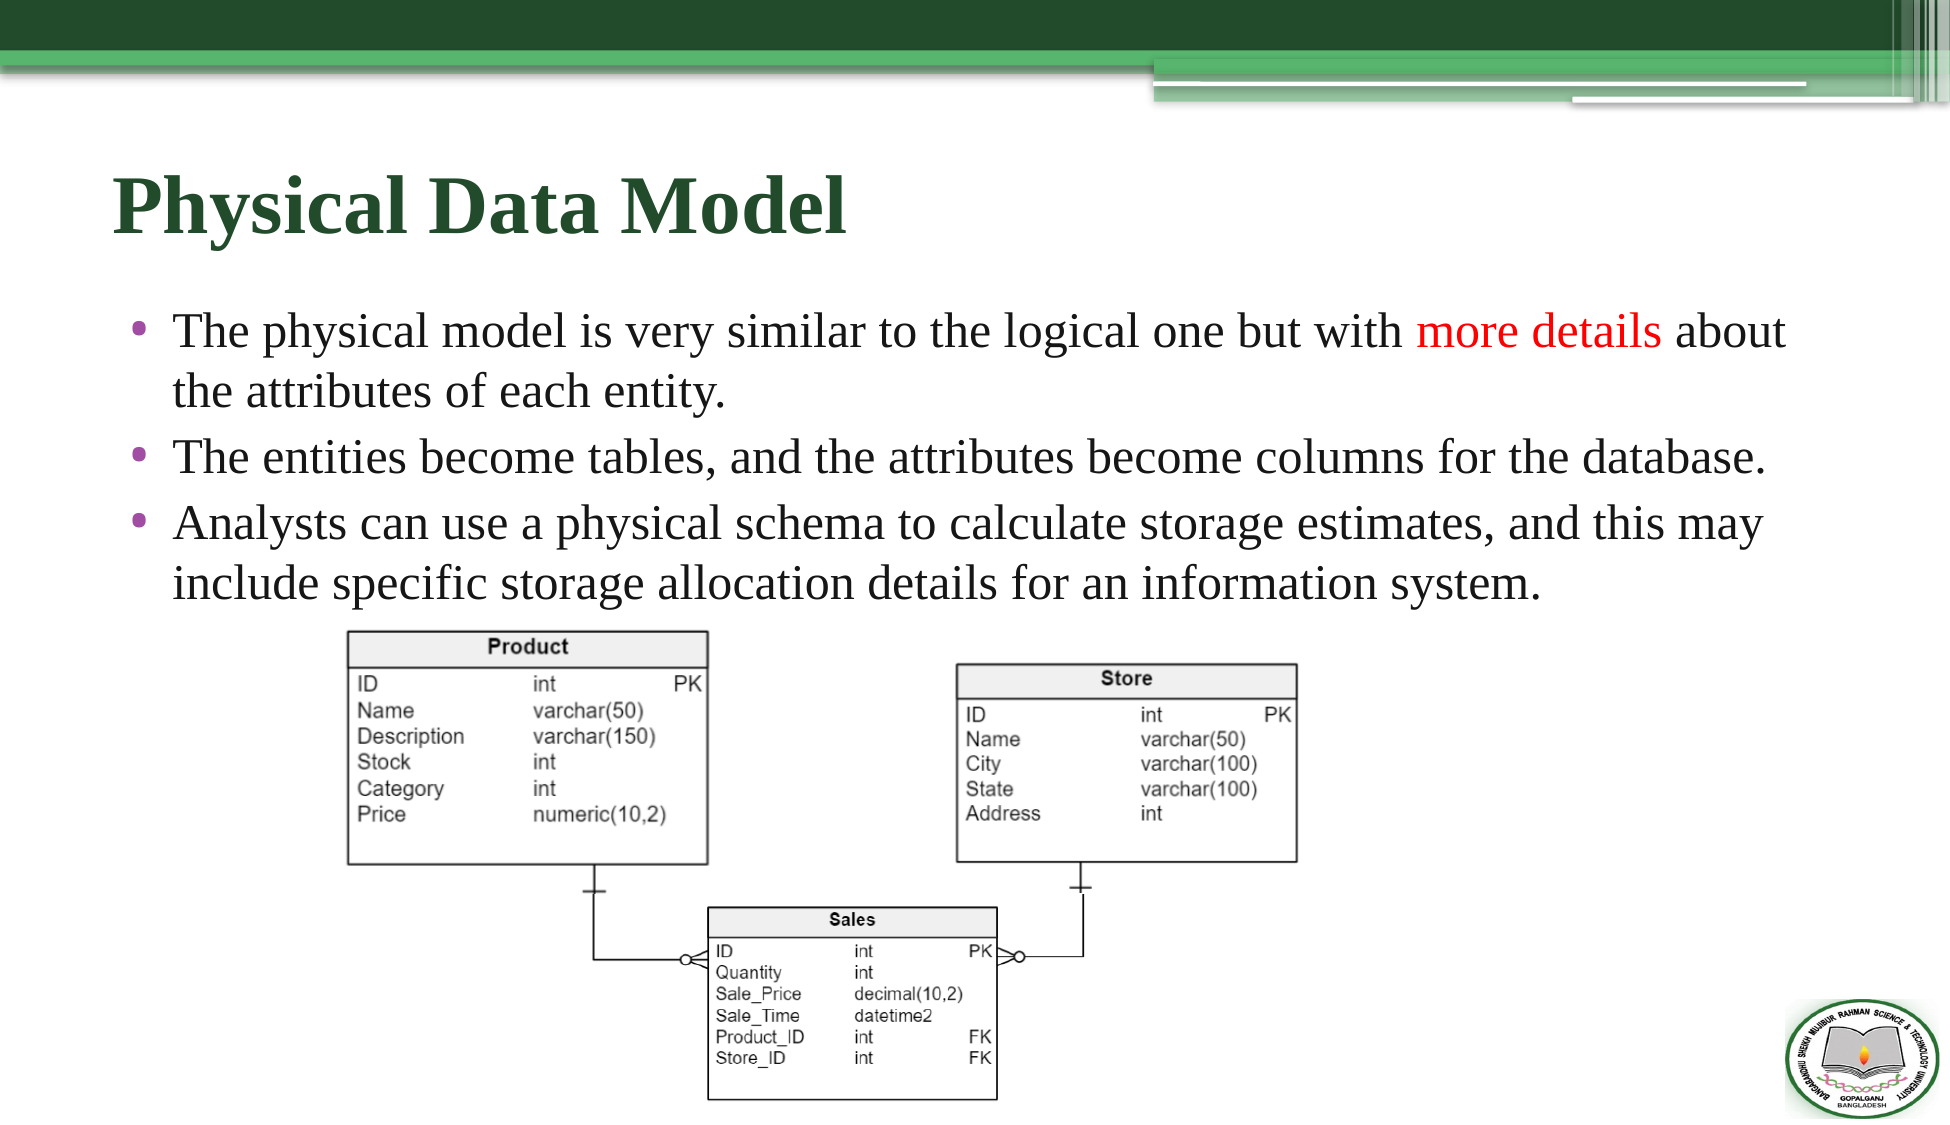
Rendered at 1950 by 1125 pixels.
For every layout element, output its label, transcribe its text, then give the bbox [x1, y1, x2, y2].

picture [1785, 999, 1940, 1119]
title Physical Data Model [97, 112, 1853, 288]
picture [337, 622, 1309, 1107]
list The physical model is very similar to the logical one but with more details about the attributes of each entity. The entities become tables, and the attributes become columns for the database. Analysts can use a physical schema to calculate storage estimates, and this may include specific storage allocation details for an information system. [97, 289, 1853, 1038]
